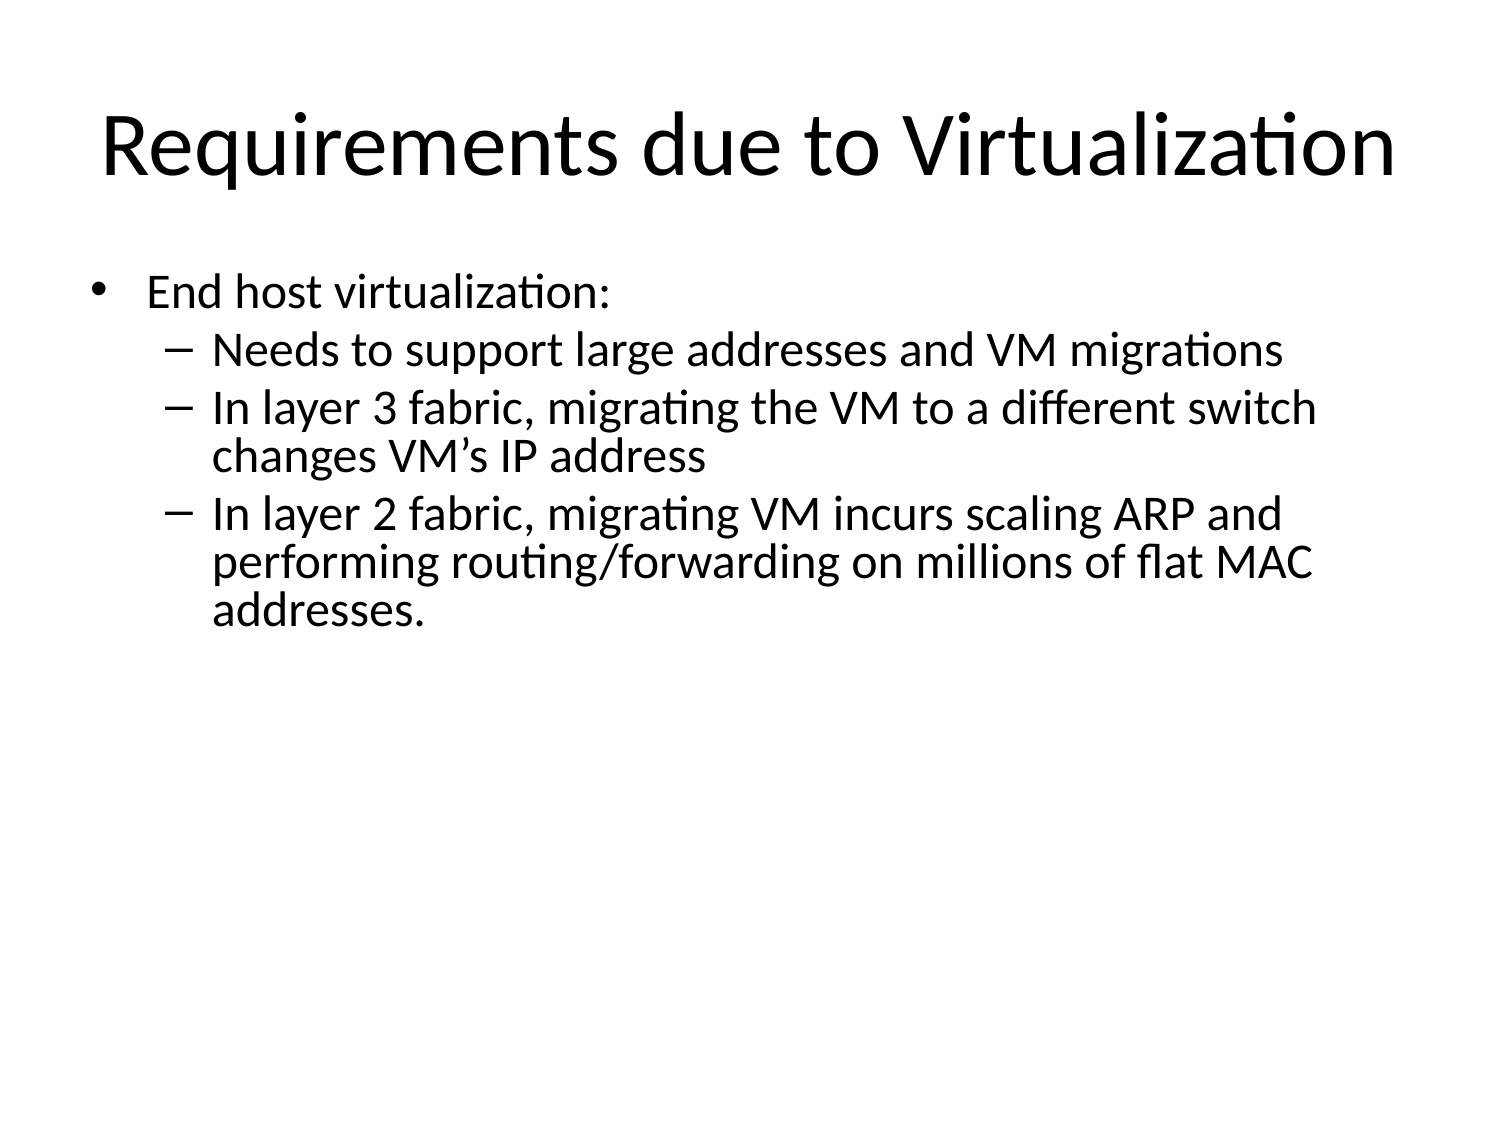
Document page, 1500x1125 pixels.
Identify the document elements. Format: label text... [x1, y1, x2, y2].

list End host virtualization: Needs to support large addresses and VM migrations In layer 3 fabric, migrating the VM to a different switch changes VM’s IP address In layer 2 fabric, migrating VM incurs scaling ARP and performing routing/forwarding on millions of flat MAC addresses. [75, 262, 1425, 1005]
title Requirements due to Virtualization [75, 45, 1425, 233]
